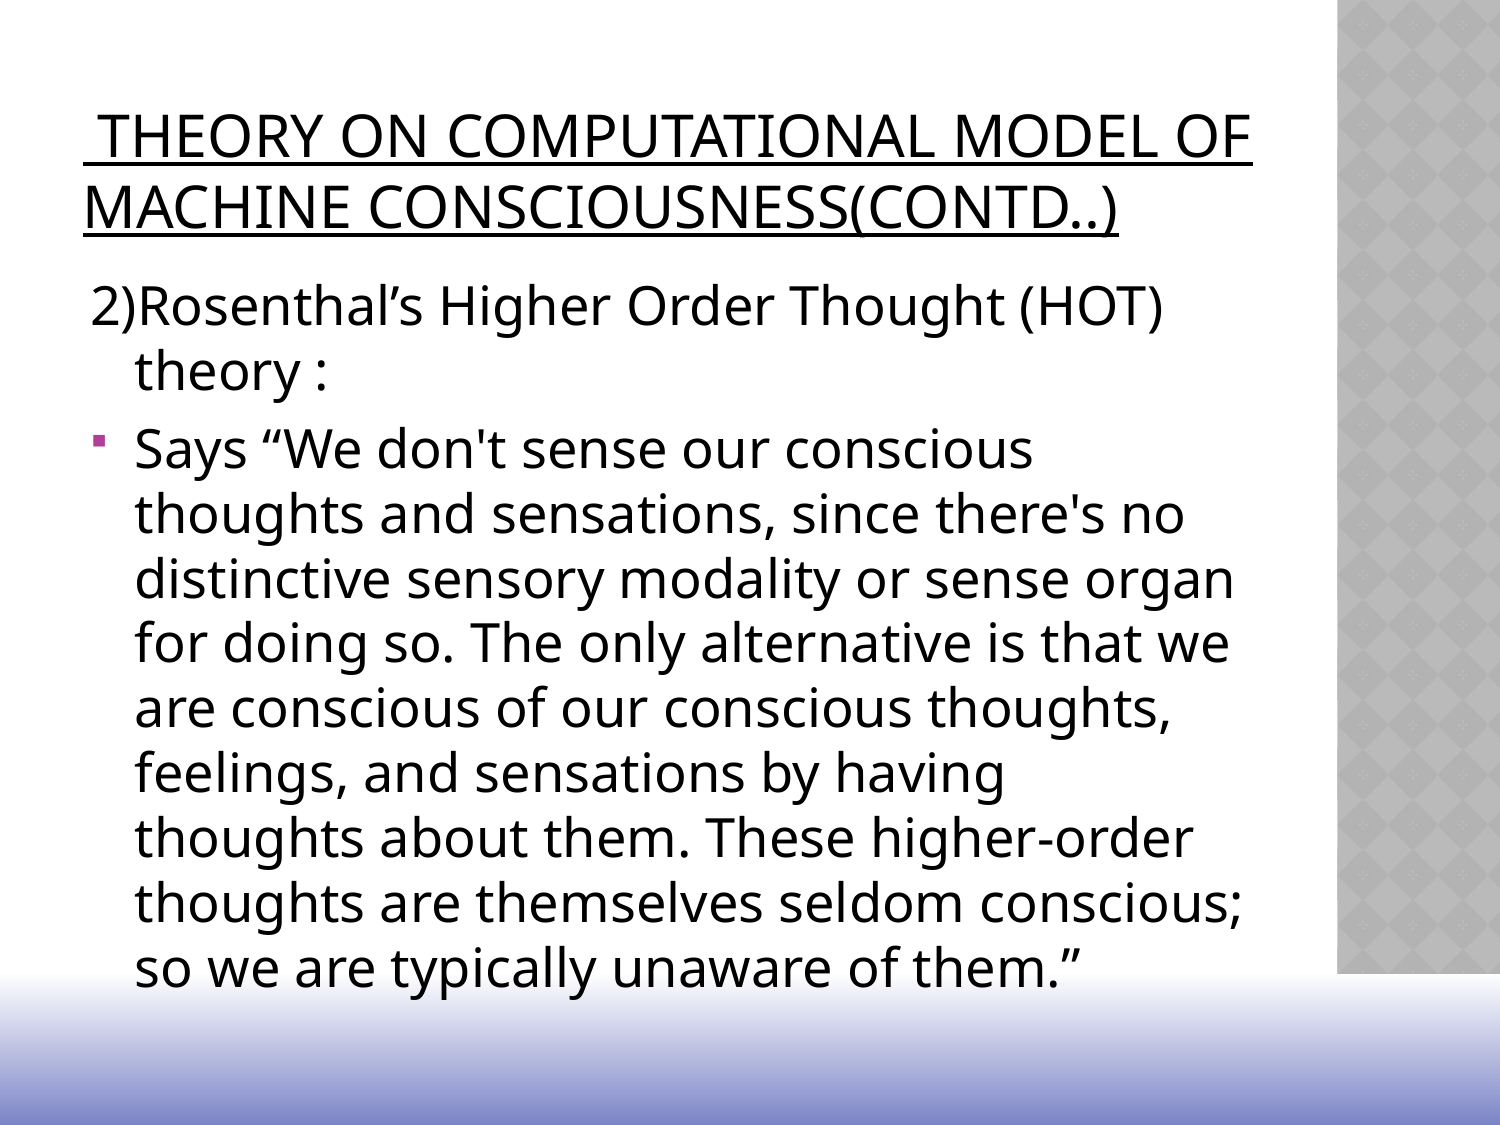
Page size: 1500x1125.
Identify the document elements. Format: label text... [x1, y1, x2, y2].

title theory on Computational Model of Machine Consciousness(contd..) [75, 52, 1263, 241]
list 2)Rosenthal’s Higher Order Thought (HOT) theory : Says “We don't sense our conscious thoughts and sensations, since there's no distinctive sensory modality or sense organ for doing so. The only alternative is that we are conscious of our conscious thoughts, feelings, and sensations by having thoughts about them. These higher-order thoughts are themselves seldom conscious; so we are typically unaware of them.” [74, 263, 1263, 1060]
